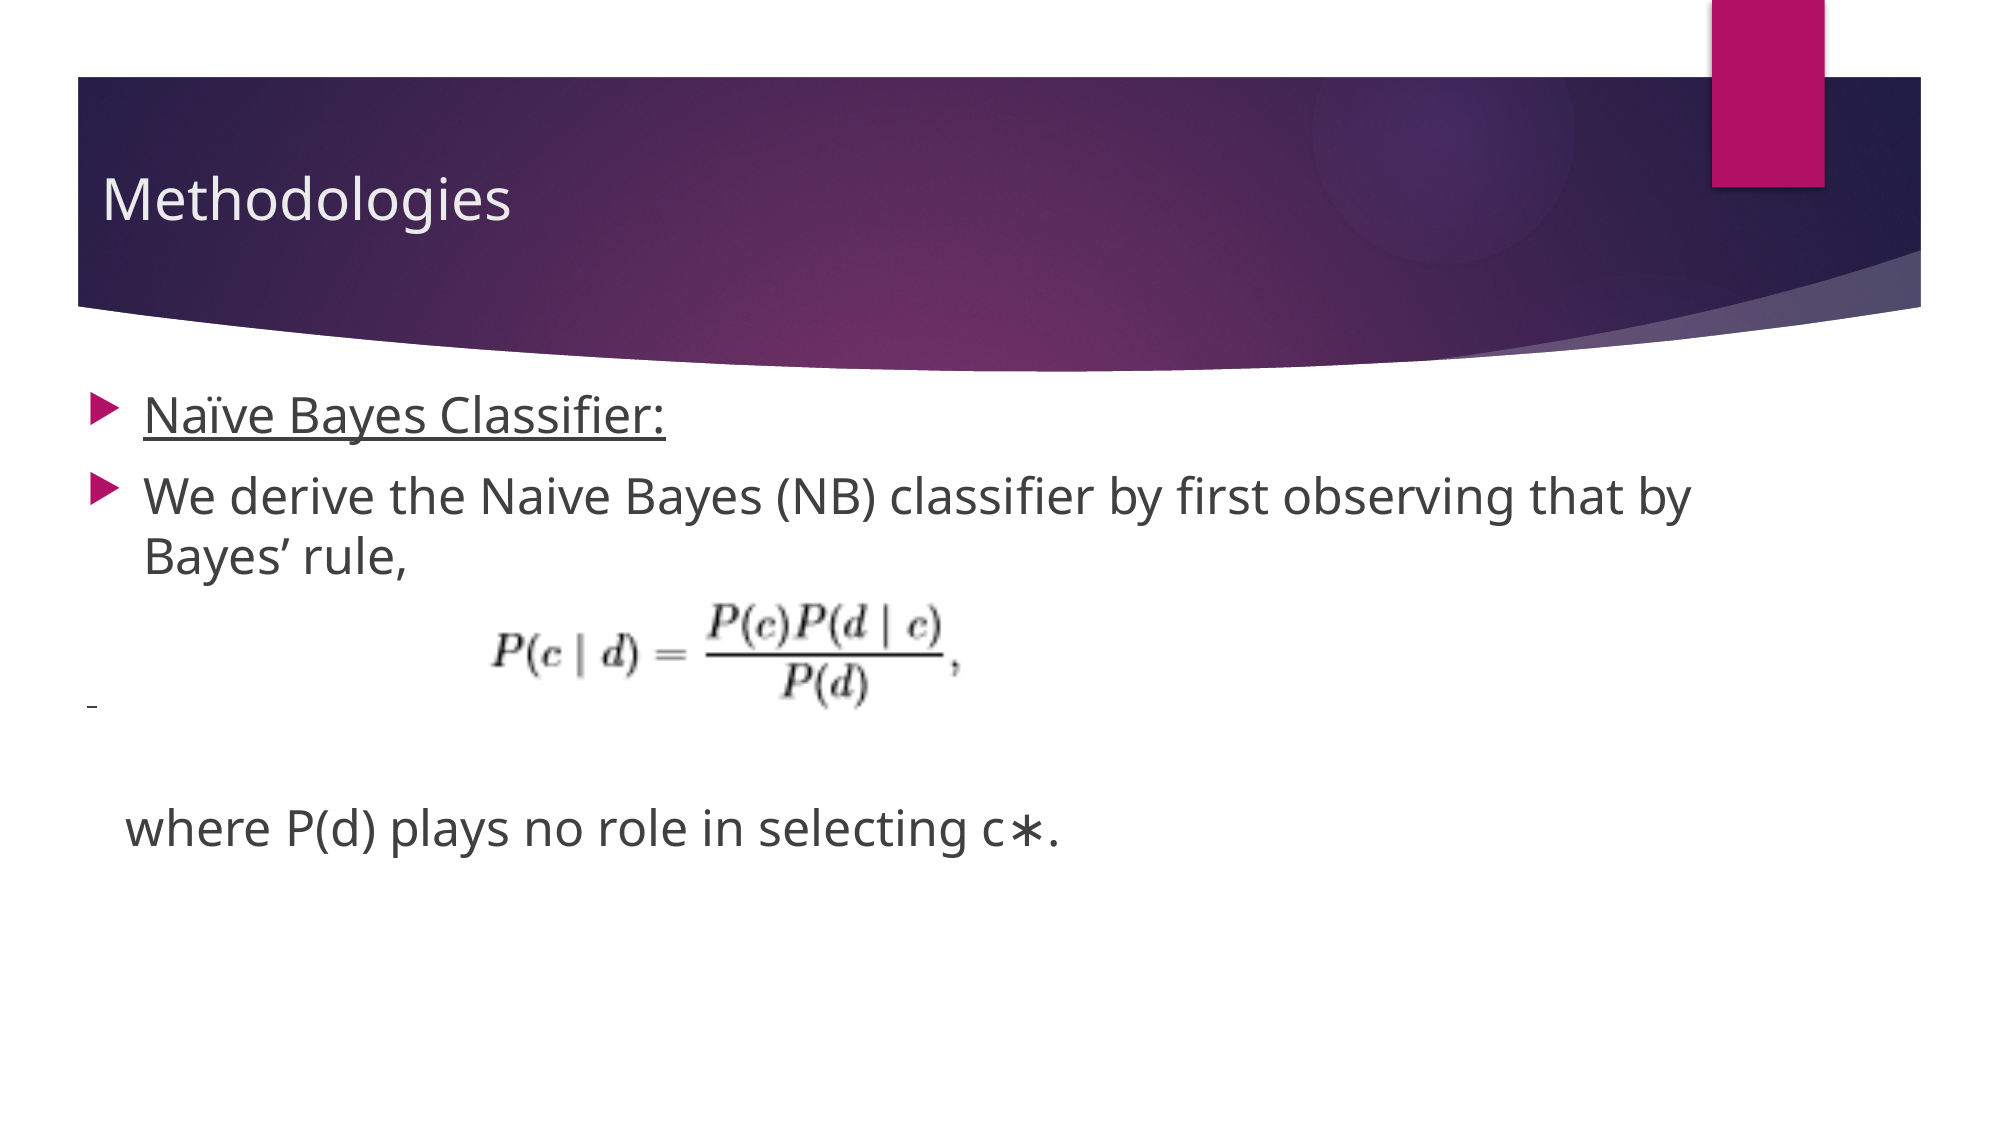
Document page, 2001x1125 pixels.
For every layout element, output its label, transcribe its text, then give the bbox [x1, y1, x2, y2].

list Naïve Bayes Classifier: We derive the Naive Bayes (NB) classiﬁer by ﬁrst observing that by Bayes’ rule, where P(d) plays no role in selecting c∗. [71, 376, 1782, 885]
title Methodologies [86, 111, 1893, 283]
picture [439, 561, 1073, 751]
